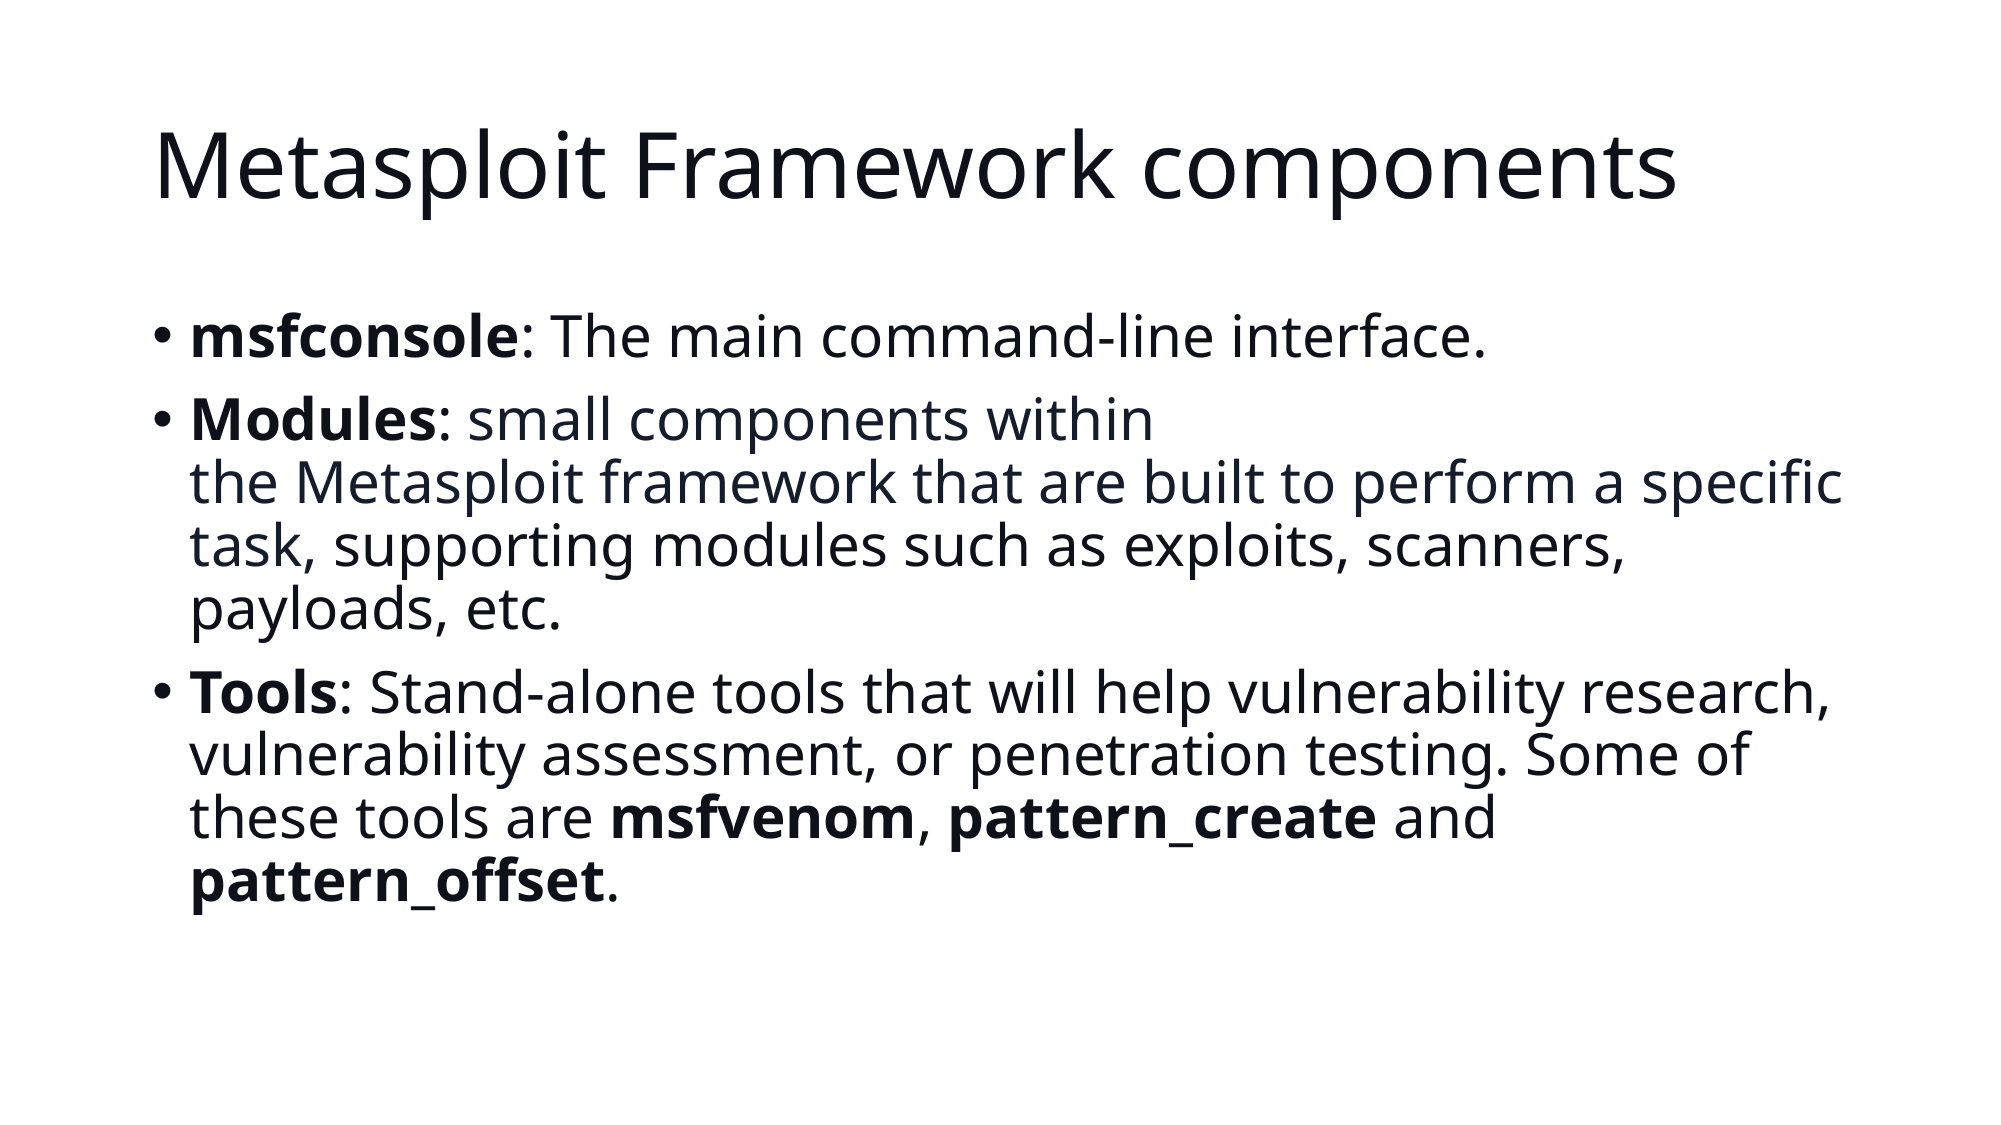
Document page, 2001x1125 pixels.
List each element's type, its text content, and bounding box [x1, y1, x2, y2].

list msfconsole: The main command-line interface. Modules: small components within the Metasploit framework that are built to perform a specific task, supporting modules such as exploits, scanners, payloads, etc. Tools: Stand-alone tools that will help vulnerability research, vulnerability assessment, or penetration testing. Some of these tools are msfvenom, pattern_create and pattern_offset. [137, 299, 1863, 1014]
title Metasploit Framework components [137, 59, 1863, 278]
